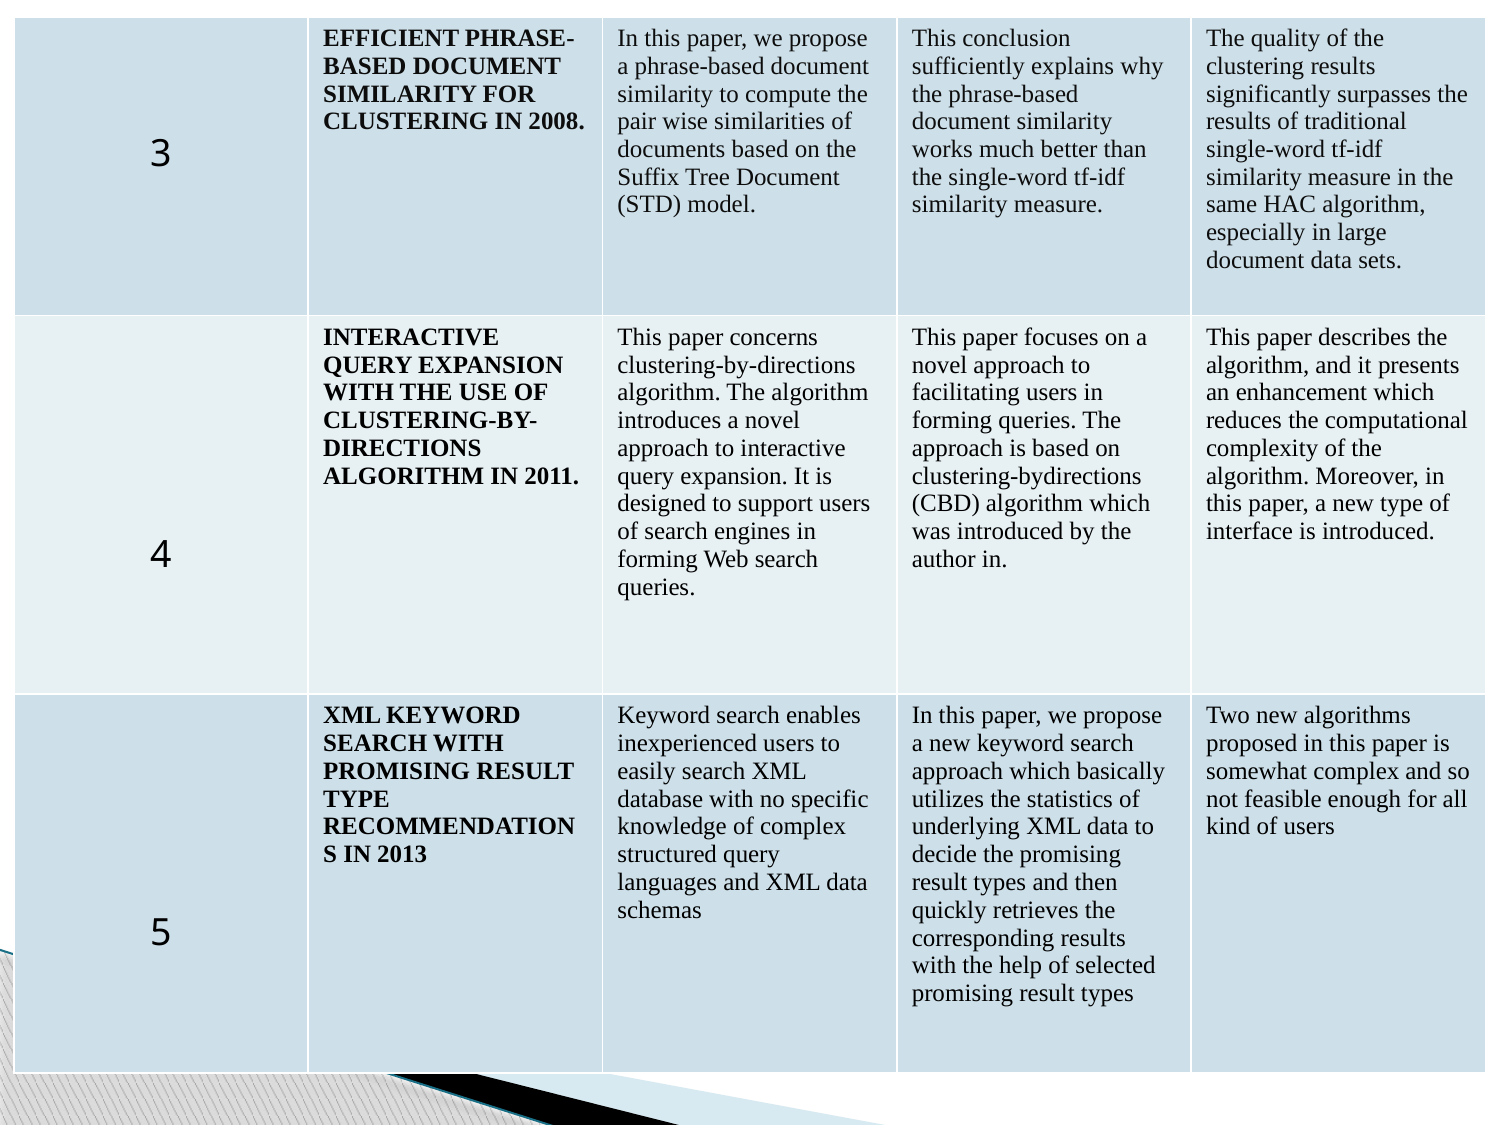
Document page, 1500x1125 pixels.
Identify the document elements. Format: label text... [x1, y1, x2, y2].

table_header In this paper, we propose a phrase-based document similarity to compute the pair wise similarities of documents based on the Suffix Tree Document (STD) model. [603, 18, 896, 315]
table_cell Keyword search enables inexperienced users to easily search XML database with no specific knowledge of complex structured query languages and XML data schemas [603, 695, 896, 1072]
table_header This conclusion sufficiently explains why the phrase-based document similarity works much better than the single-word tf-idf similarity measure. [898, 18, 1190, 315]
table_cell This paper concerns clustering-by-directions algorithm. The algorithm introduces a novel approach to interactive query expansion. It is designed to support users of search engines in forming Web search queries. [603, 316, 896, 693]
table_cell This paper describes the algorithm, and it presents an enhancement which reduces the computational complexity of the algorithm. Moreover, in this paper, a new type of interface is introduced. [1192, 316, 1485, 693]
table_cell In this paper, we propose a new keyword search approach which basically utilizes the statistics of underlying XML data to decide the promising result types and then quickly retrieves the corresponding results with the help of selected promising result types [898, 695, 1190, 1072]
table_header 3 [15, 18, 307, 315]
table_cell This paper focuses on a novel approach to facilitating users in forming queries. The approach is based on clustering-bydirections (CBD) algorithm which was introduced by the author in. [898, 316, 1190, 693]
table_cell Two new algorithms proposed in this paper is somewhat complex and so not feasible enough for all kind of users [1192, 695, 1485, 1072]
table_header EFFICIENT PHRASE-BASED DOCUMENT SIMILARITY FOR CLUSTERING IN 2008. [309, 18, 602, 315]
table_header The quality of the clustering results significantly surpasses the results of traditional single-word tf-idf similarity measure in the same HAC algorithm, especially in large document data sets. [1192, 18, 1485, 315]
table_cell XML KEYWORD SEARCH WITH PROMISING RESULT TYPE RECOMMENDATIONS IN 2013 [309, 695, 602, 1072]
table_cell INTERACTIVE QUERY EXPANSION WITH THE USE OF CLUSTERING-BY-DIRECTIONS ALGORITHM IN 2011. [309, 316, 602, 693]
table_cell 4 [15, 316, 307, 693]
table_cell 5 [15, 695, 307, 1072]
